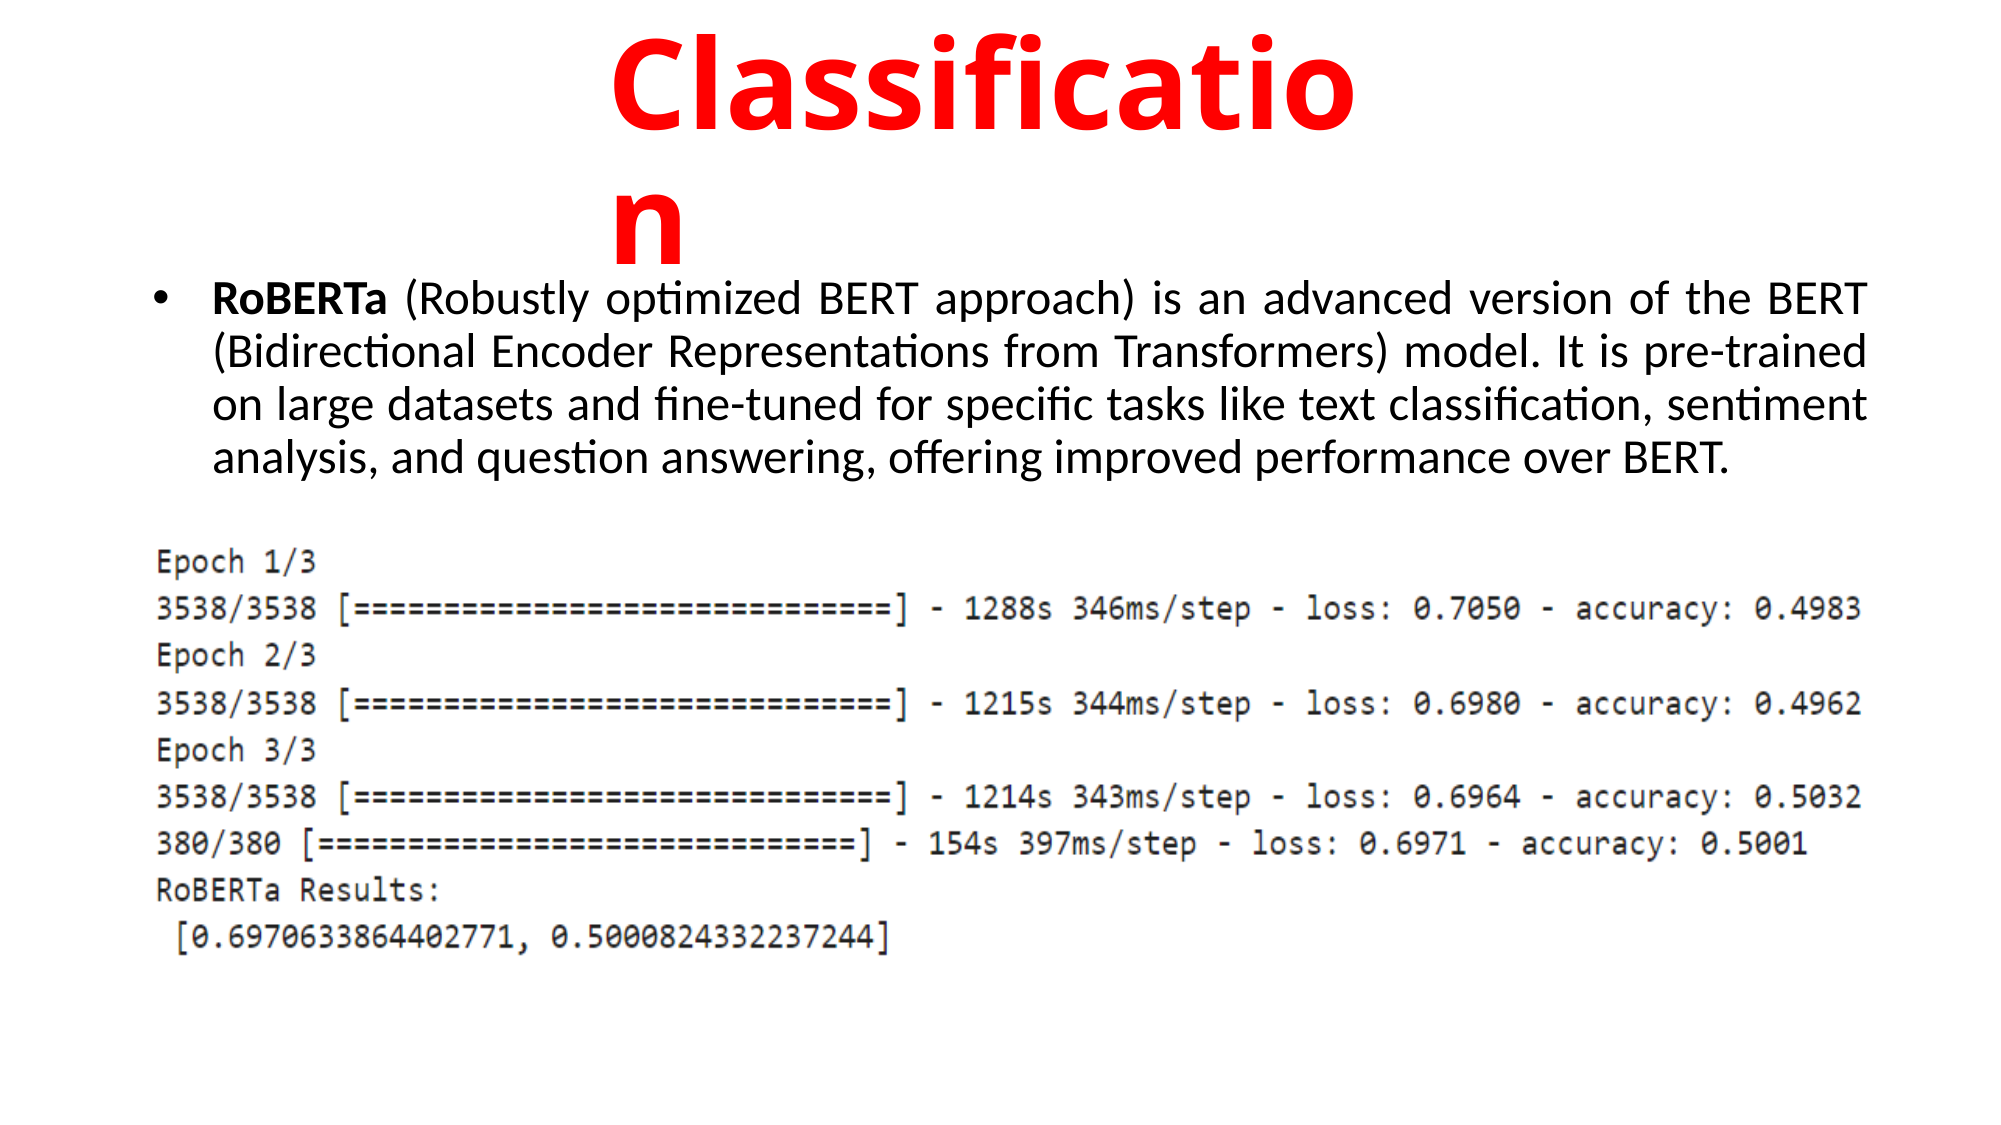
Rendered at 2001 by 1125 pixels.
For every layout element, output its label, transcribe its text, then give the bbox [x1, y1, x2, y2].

picture [137, 541, 1914, 959]
title Classification [592, 47, 1408, 265]
text_box RoBERTa (Robustly optimized BERT approach) is an advanced version of the BERT (Bidirectional Encoder Representations from Transformers) model. It is pre-trained on large datasets and fine-tuned for specific tasks like text classification, sentiment analysis, and question answering, offering improved performance over BERT. [137, 265, 1886, 501]
